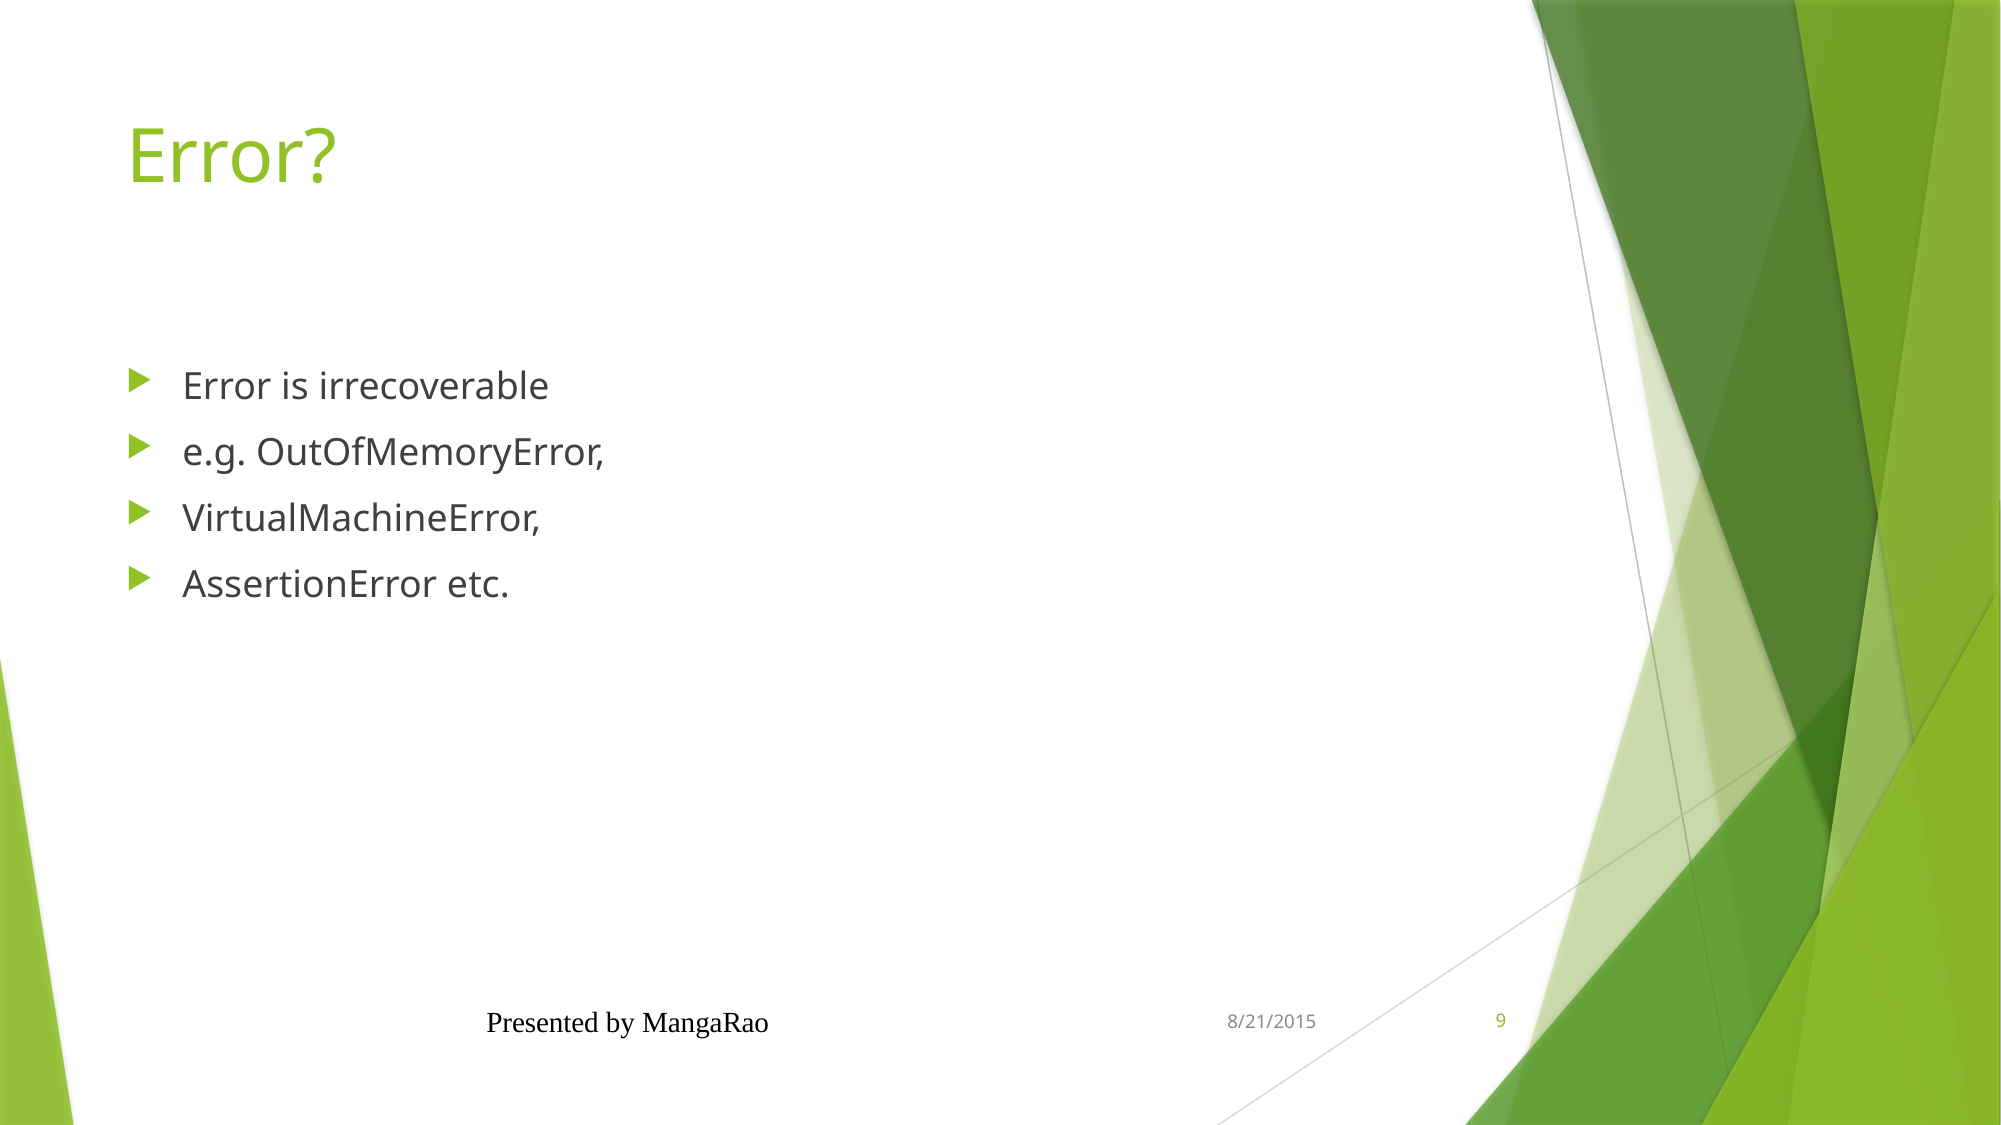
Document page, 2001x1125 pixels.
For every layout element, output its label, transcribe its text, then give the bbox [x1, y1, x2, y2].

list Error is irrecoverable e.g. OutOfMemoryError, VirtualMachineError, AssertionError etc. [111, 354, 1522, 992]
title Error? [111, 99, 1522, 317]
footer Presented by MangaRao [111, 991, 1145, 1051]
slide_number 9 [1409, 991, 1522, 1051]
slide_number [1181, 991, 1332, 1051]
